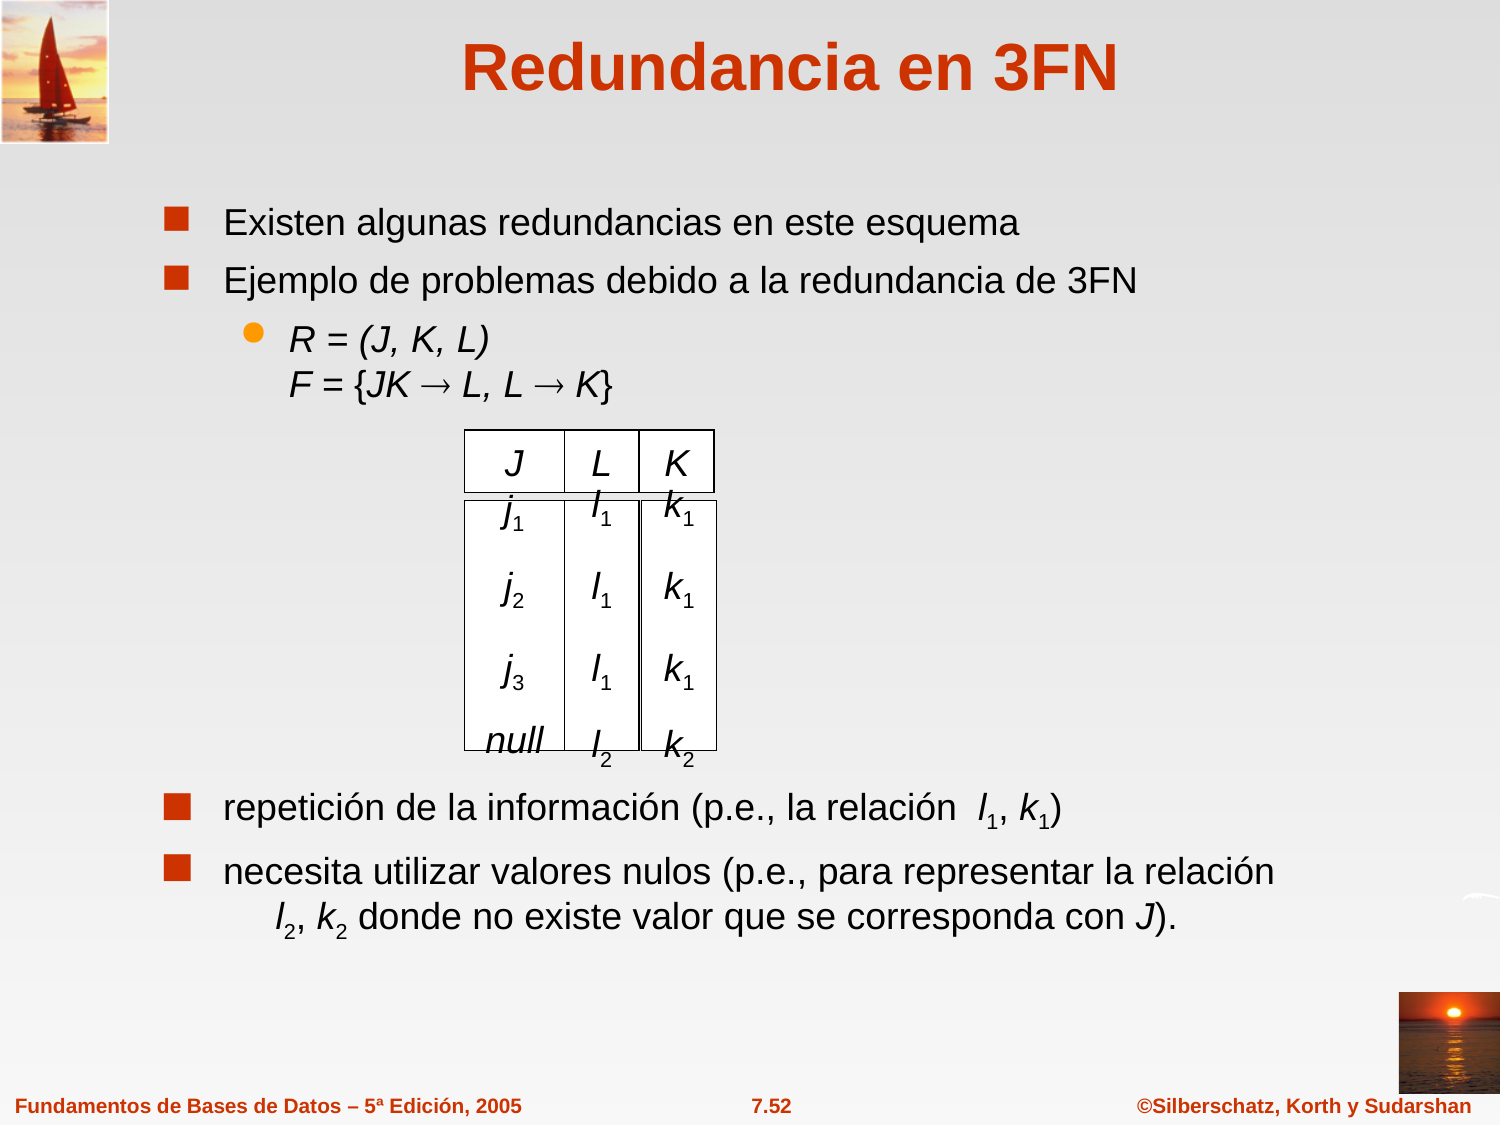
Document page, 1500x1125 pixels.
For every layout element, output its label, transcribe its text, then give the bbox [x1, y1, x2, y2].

picture [1398, 992, 1500, 1094]
picture [0, 0, 109, 144]
list Existen algunas redundancias en este esquema Ejemplo de problemas debido a la redundancia de 3FN R = (J, K, L) F = {JK  L, L  K} [151, 190, 1440, 992]
title Redundancia en 3FN [127, 10, 1454, 112]
